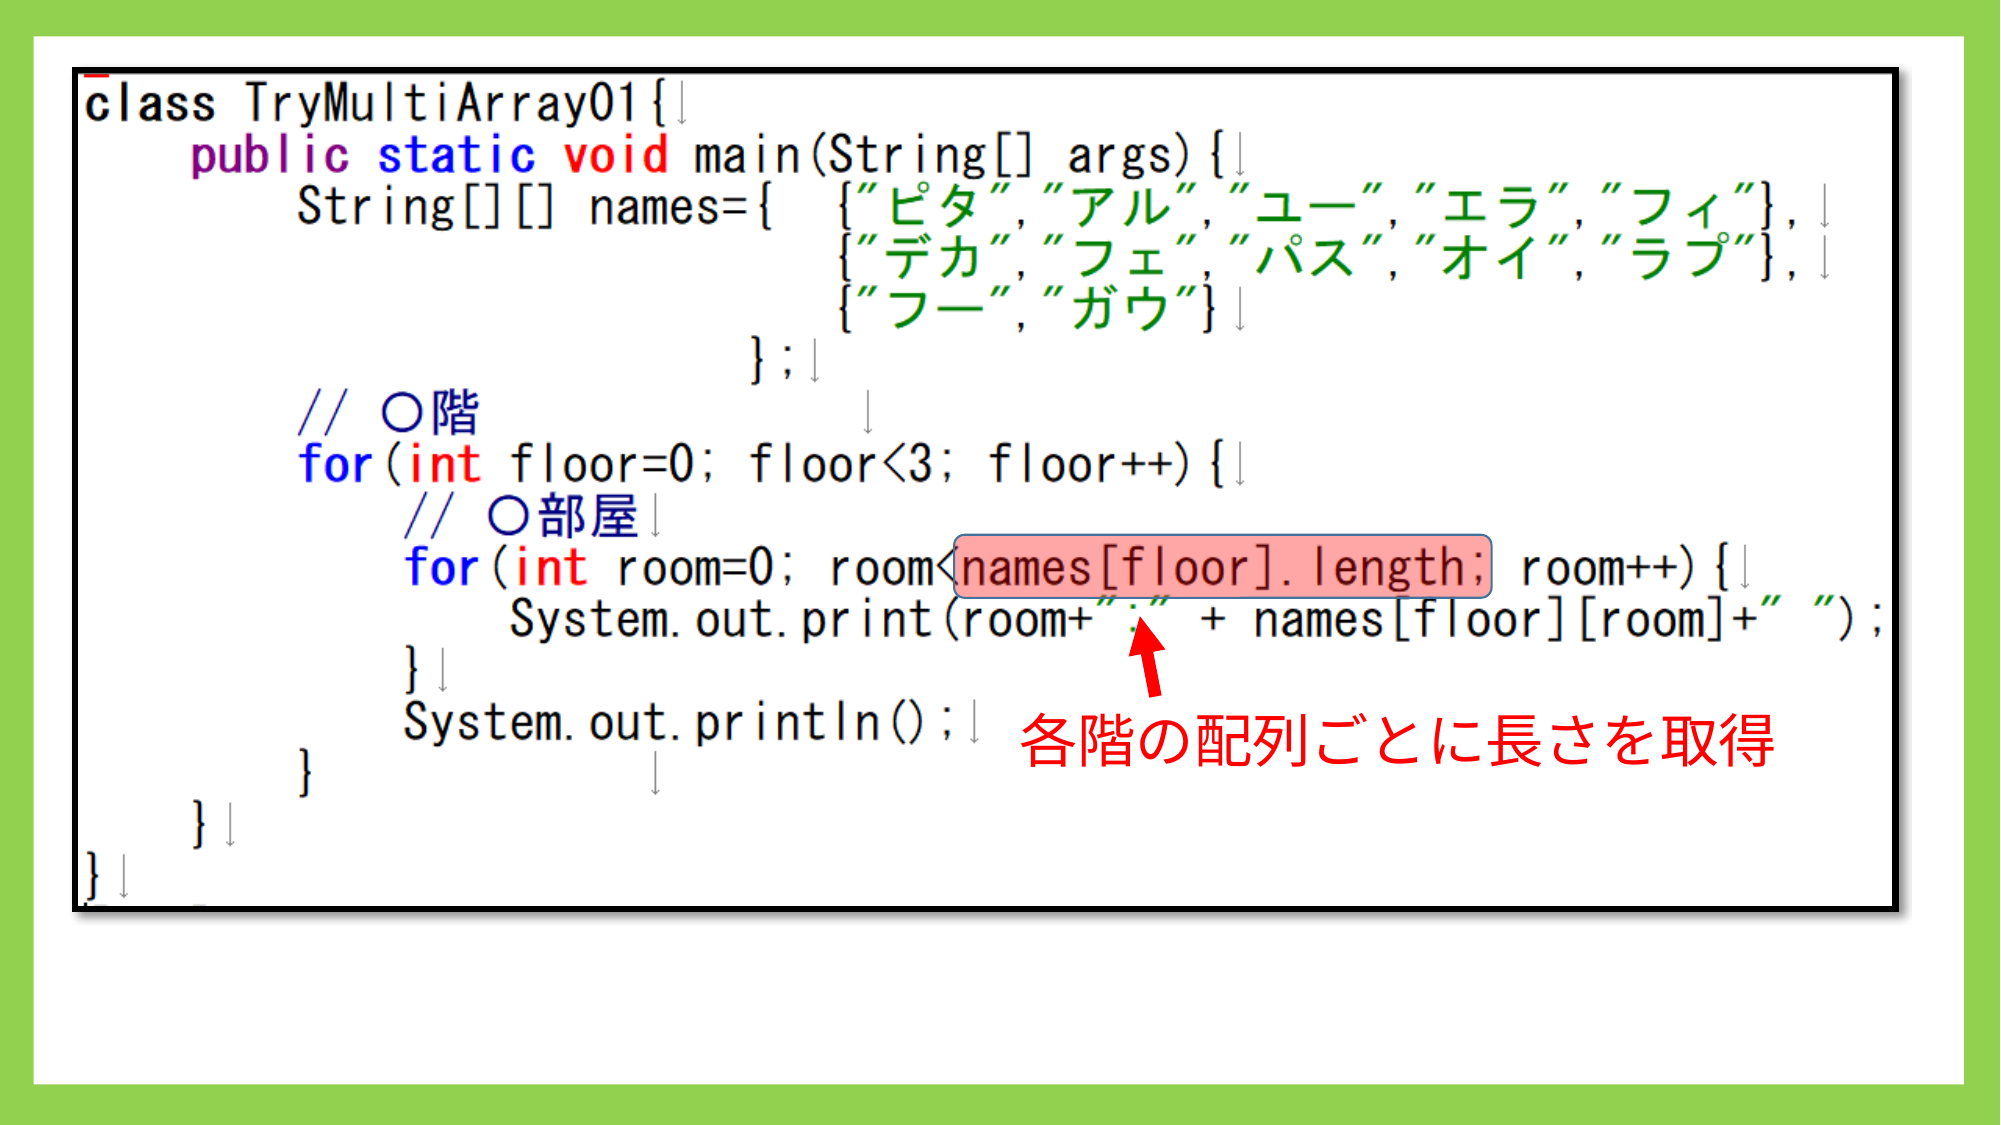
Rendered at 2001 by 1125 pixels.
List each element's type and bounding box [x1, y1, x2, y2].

picture [78, 73, 1893, 906]
text_box [1139, 616, 1156, 697]
